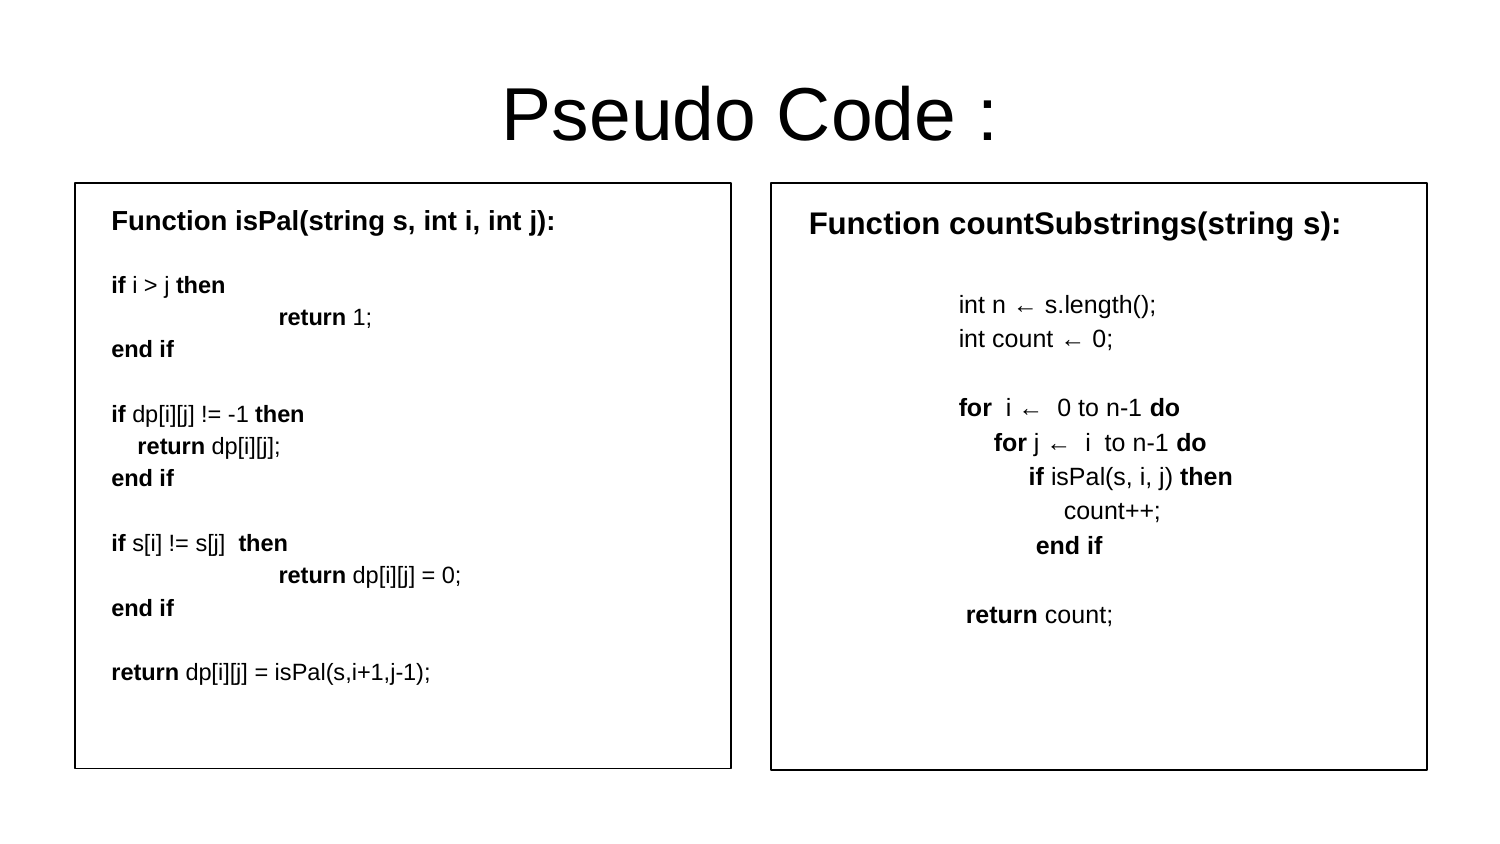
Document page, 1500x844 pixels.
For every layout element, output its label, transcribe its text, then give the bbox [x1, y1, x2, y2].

title Pseudo Code : [51, 50, 1449, 145]
list Function isPal(string s, int i, int j): if i > j then return 1; end if if dp[i][j] != -1 then return dp[i][j]; end if if s[i] != s[j] then return dp[i][j] = 0; end if return dp[i][j] = isPal(s,i+1,j-1); [75, 182, 732, 769]
list Function countSubstrings(string s): int n ← s.length(); int count ← 0; for i ← 0 to n-1 do for j ← i to n-1 do if isPal(s, i, j) then count++; end if return count; [770, 182, 1427, 770]
